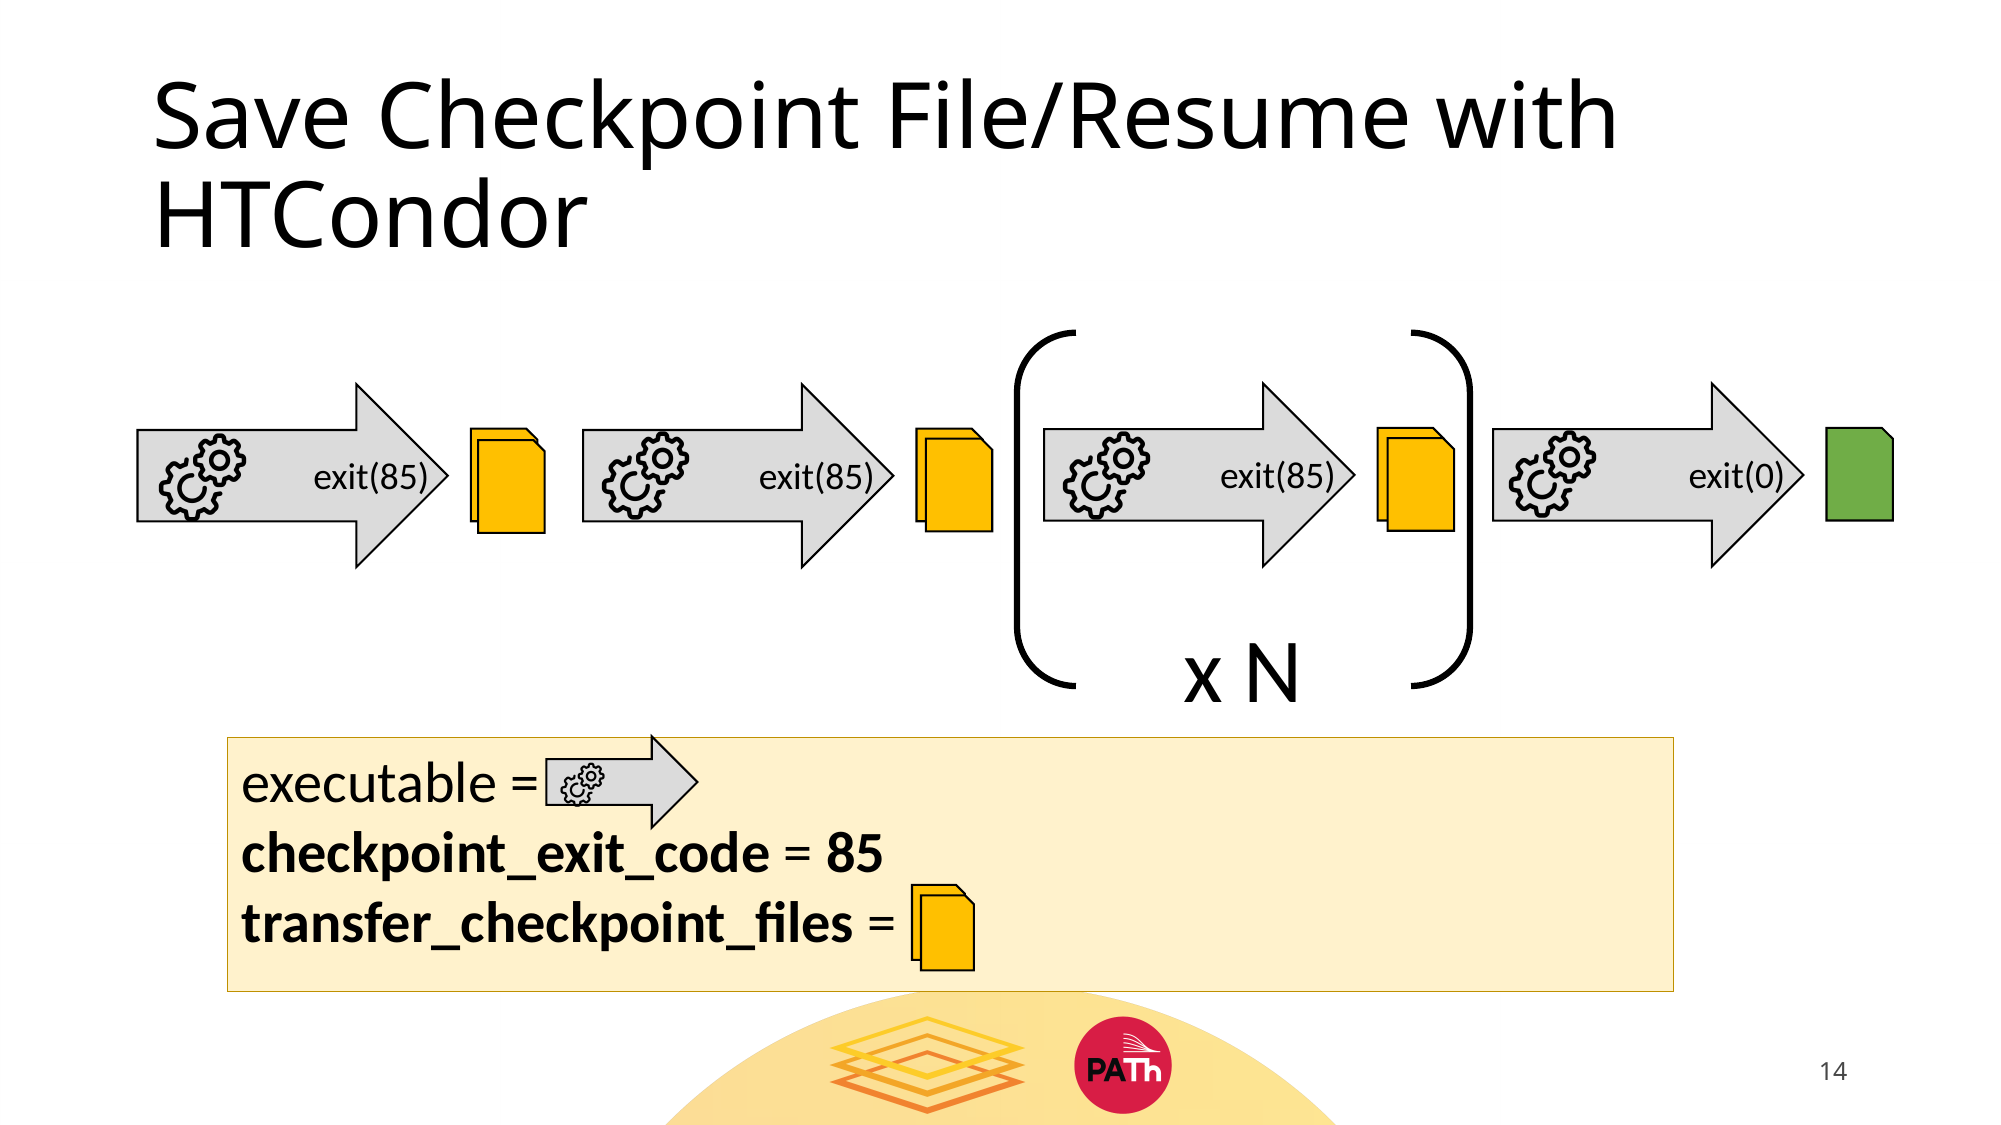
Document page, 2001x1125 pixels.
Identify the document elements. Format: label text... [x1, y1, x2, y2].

text_box [1386, 437, 1456, 532]
picture [0, 0, 2001, 1125]
text_box [477, 439, 546, 534]
text_box [1825, 426, 1894, 522]
text_box [1492, 381, 1776, 569]
text_box [1376, 426, 1444, 522]
text_box [1043, 381, 1327, 569]
text_box exit(0) [1673, 443, 1803, 504]
text_box [545, 733, 699, 831]
text_box [469, 427, 539, 523]
title Save Checkpoint File/Resume with HTCondor [137, 59, 1863, 278]
text_box [919, 894, 975, 972]
text_box [136, 381, 420, 570]
text_box exit(85) [744, 444, 890, 505]
text_box exit(85) [298, 444, 445, 505]
text_box exit(85) [1205, 443, 1351, 504]
text_box [582, 381, 866, 570]
text_box [890, 470, 895, 481]
text_box [910, 883, 966, 961]
text_box [1016, 332, 1471, 687]
slide_number 14 [1637, 1042, 1863, 1103]
text_box [915, 427, 984, 523]
text_box [1351, 469, 1357, 480]
text_box [445, 471, 450, 480]
text_box x N [1168, 603, 1319, 728]
text_box executable = checkpoint_exit_code = 85 transfer_checkpoint_files = [227, 737, 1674, 992]
text_box [924, 437, 994, 533]
